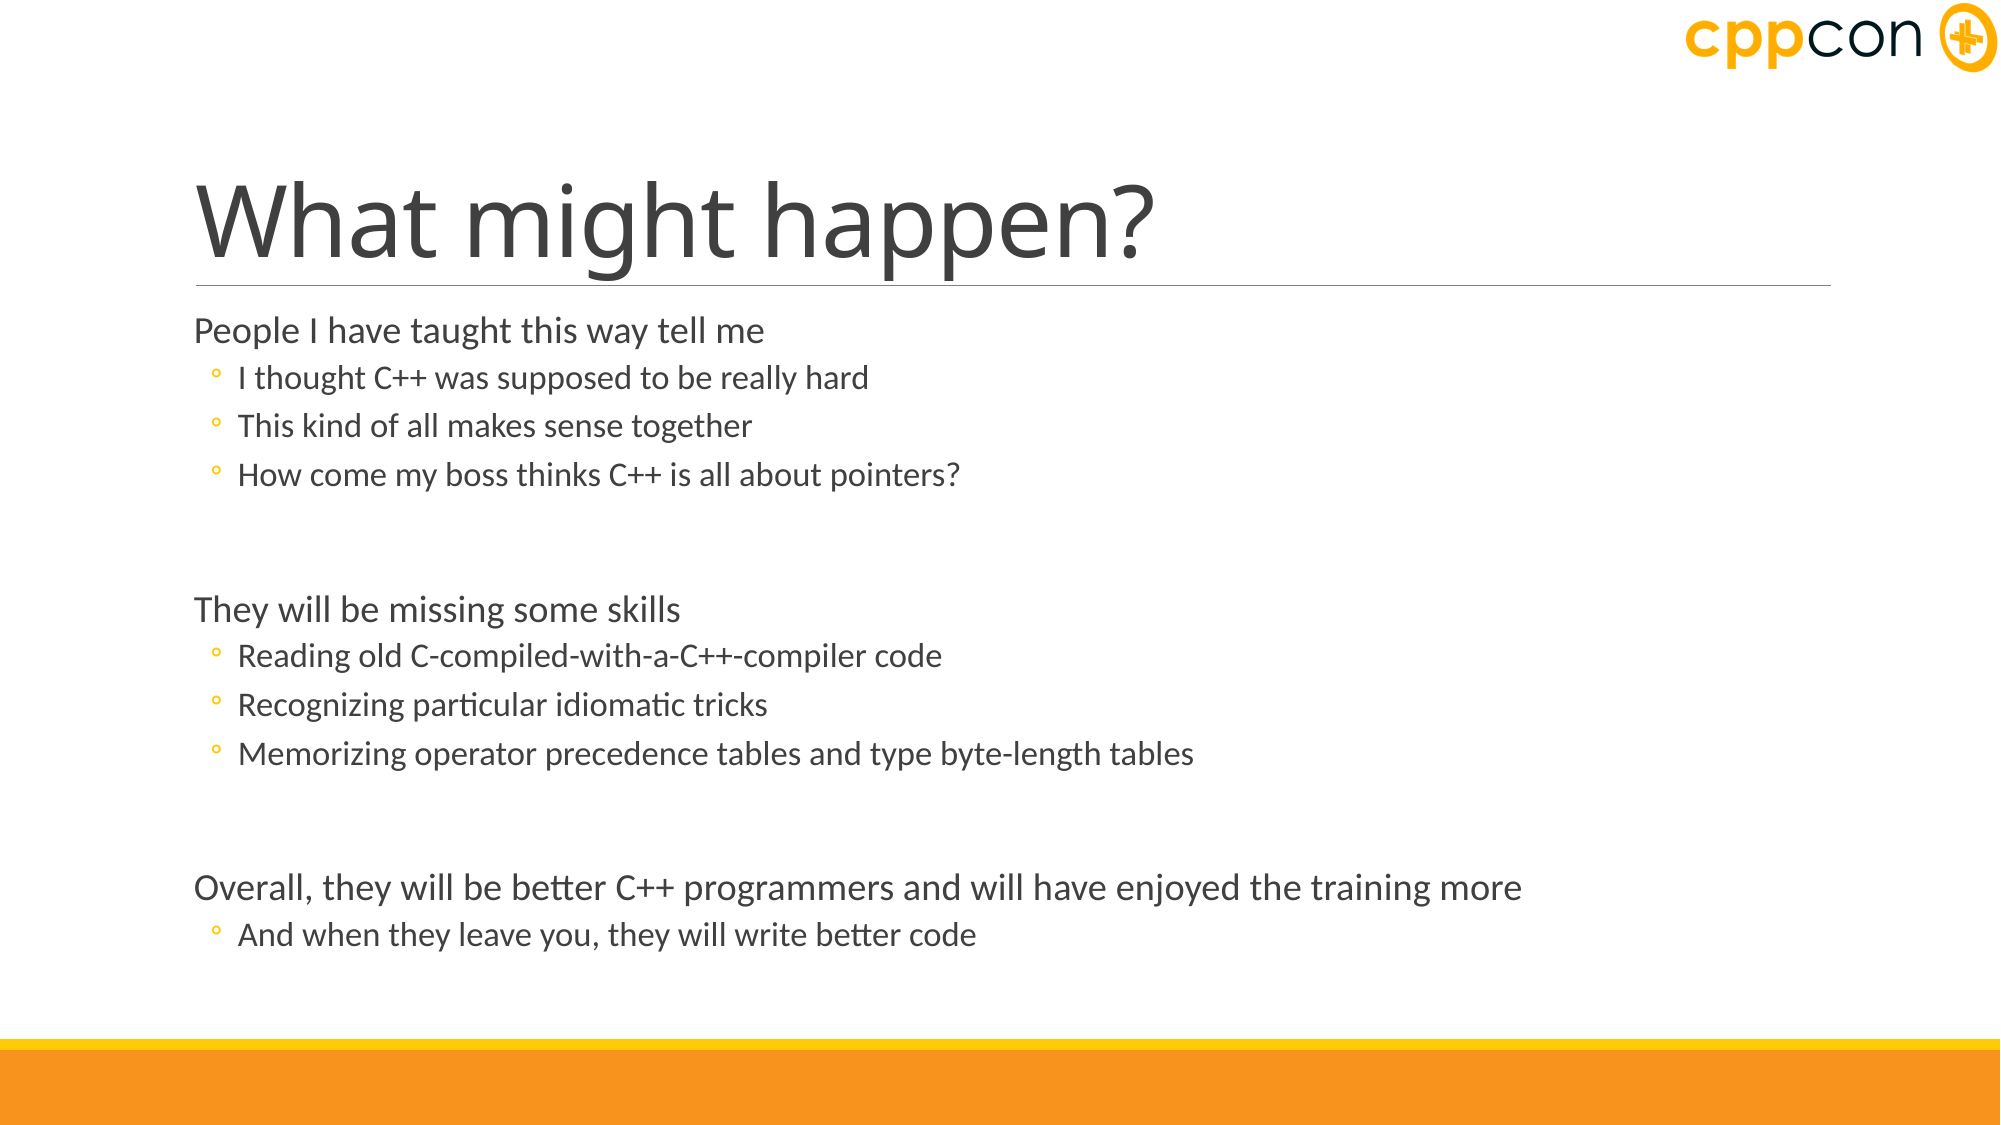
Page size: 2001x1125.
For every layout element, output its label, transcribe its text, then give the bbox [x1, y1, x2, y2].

list People I have taught this way tell me I thought C++ was supposed to be really hard This kind of all makes sense together How come my boss thinks C++ is all about pointers? They will be missing some skills Reading old C-compiled-with-a-C++-compiler code Recognizing particular idiomatic tricks Memorizing operator precedence tables and type byte-length tables Overall, they will be better C++ programmers and will have enjoyed the training more And when they leave you, they will write better code [180, 302, 1830, 963]
title What might happen? [180, 47, 1830, 285]
picture [1670, 0, 2000, 83]
